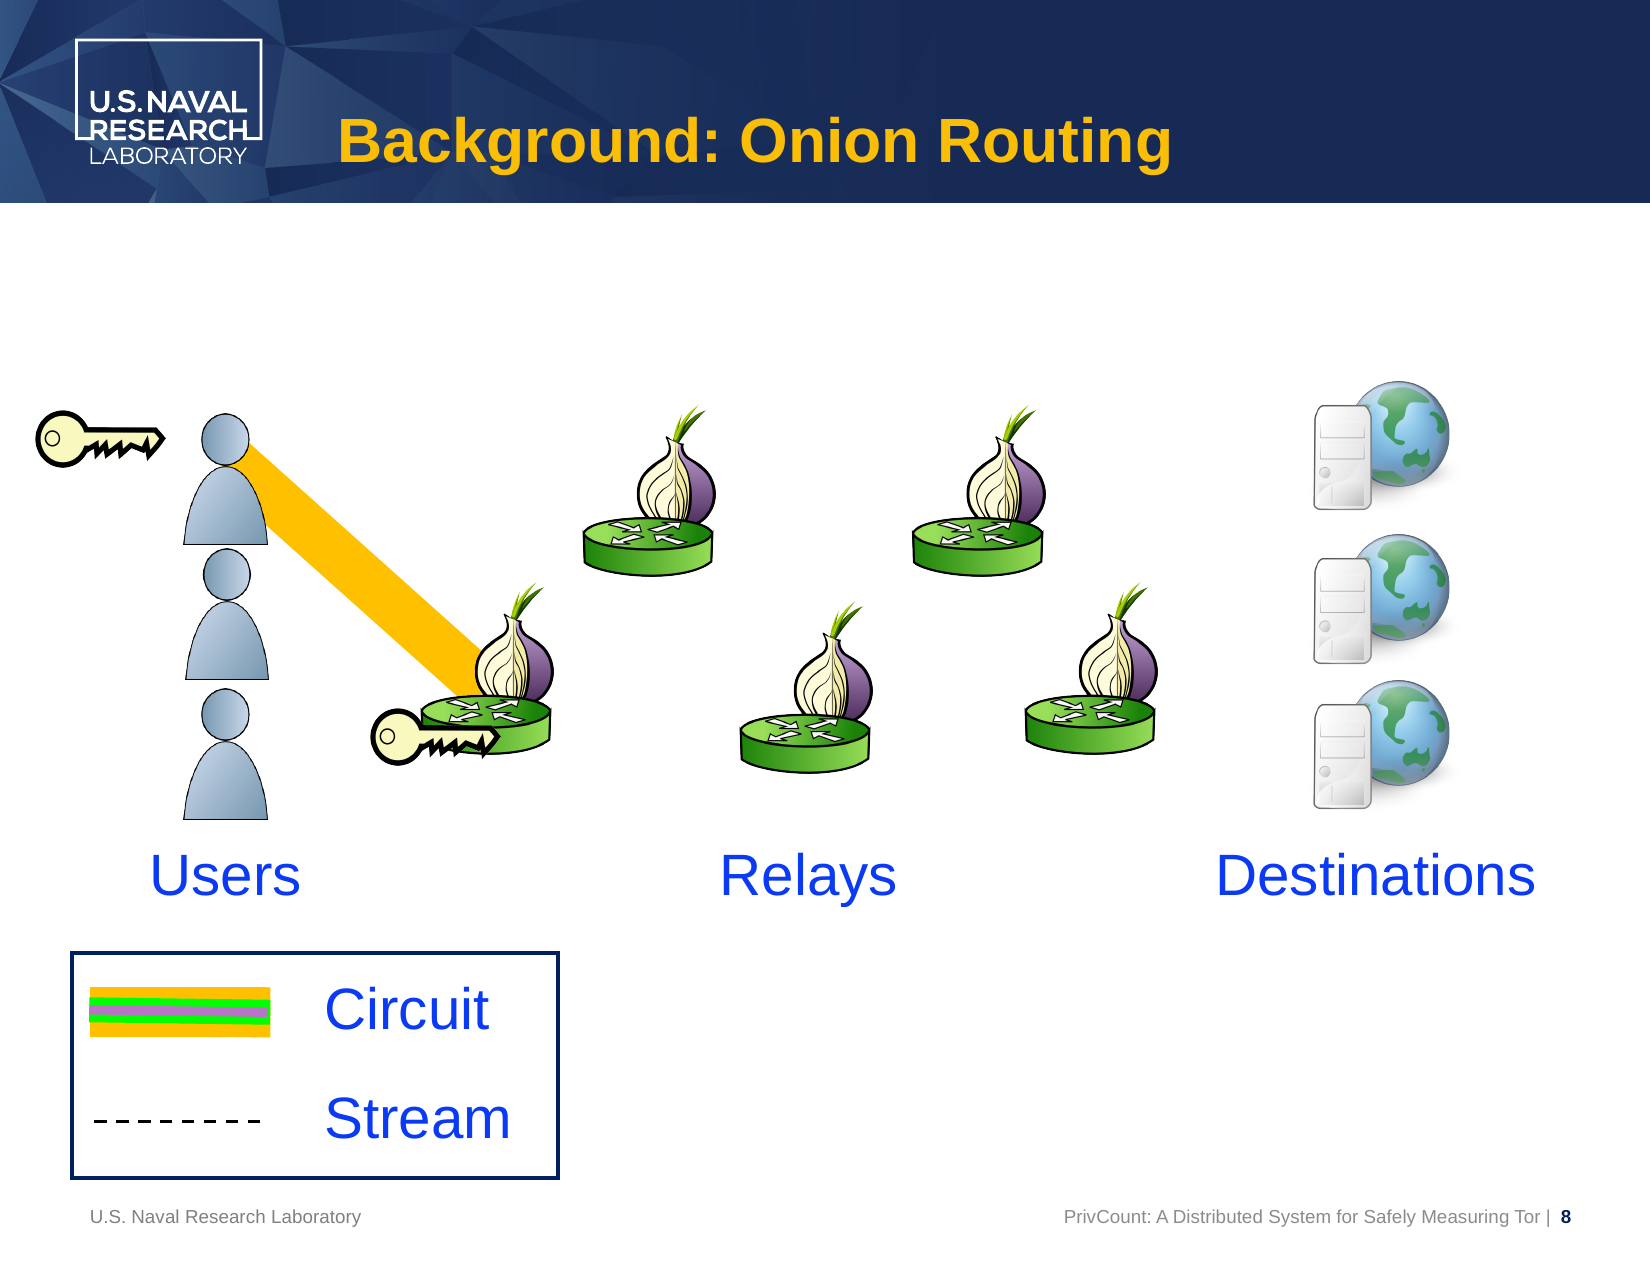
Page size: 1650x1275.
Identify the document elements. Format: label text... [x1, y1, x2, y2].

picture [32, 404, 170, 476]
picture [1307, 381, 1461, 513]
picture [367, 581, 554, 774]
text_box Relays [465, 828, 1153, 916]
text_box Destinations [1153, 828, 1600, 916]
picture [735, 600, 873, 774]
text_box [71, 952, 558, 1179]
picture [1020, 581, 1158, 755]
picture [1307, 534, 1461, 667]
picture [183, 688, 268, 820]
text_box Users [111, 828, 340, 916]
picture [907, 404, 1046, 577]
footer U.S. Naval Research Laboratory [75, 1181, 632, 1250]
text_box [89, 1009, 271, 1013]
text_box Stream [307, 1072, 573, 1159]
picture [1307, 680, 1461, 812]
picture [183, 413, 268, 545]
picture [0, 0, 1650, 203]
picture [185, 548, 269, 681]
title Background: Onion Routing [337, 104, 1538, 180]
picture [578, 404, 716, 577]
text_box Circuit [307, 963, 536, 1050]
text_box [228, 458, 487, 689]
slide_number PrivCount: A Distributed System for Safely Measuring Tor | 8 [1012, 1181, 1572, 1250]
